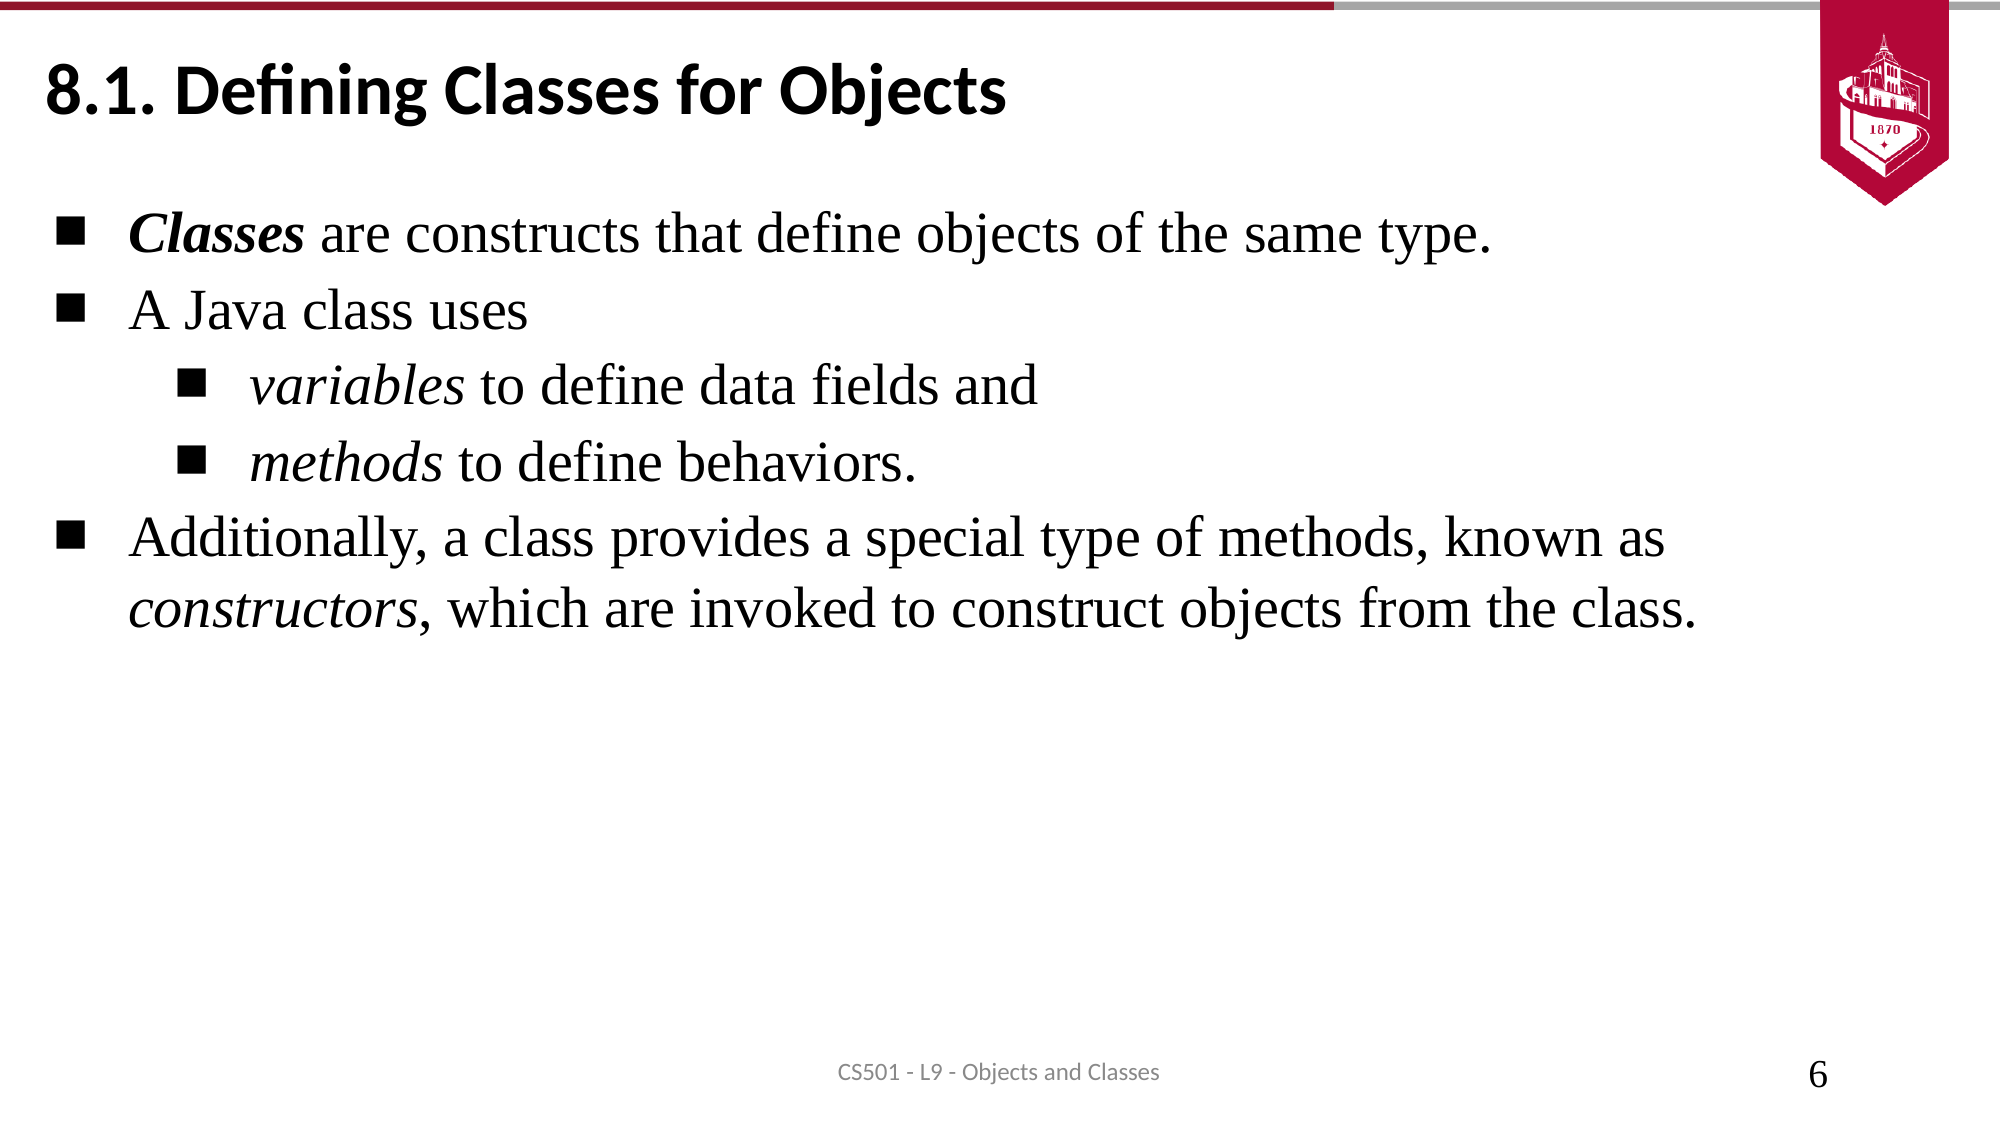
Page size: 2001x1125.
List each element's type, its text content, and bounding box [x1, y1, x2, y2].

slide_number 6 [1802, 1049, 1856, 1125]
footer CS501 - L9 - Objects and Classes [835, 1054, 1164, 1125]
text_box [0, 0, 2000, 206]
title 8.1. Defining Classes for Objects [43, 217, 1014, 230]
text_box Classes are constructs that define objects of the same type. A Java class uses variables to define data fields and methods to define behaviors. Additionally, a class provides a special type of methods, known as constructors, which are invoked to construct objects from the class. [50, 217, 1705, 639]
